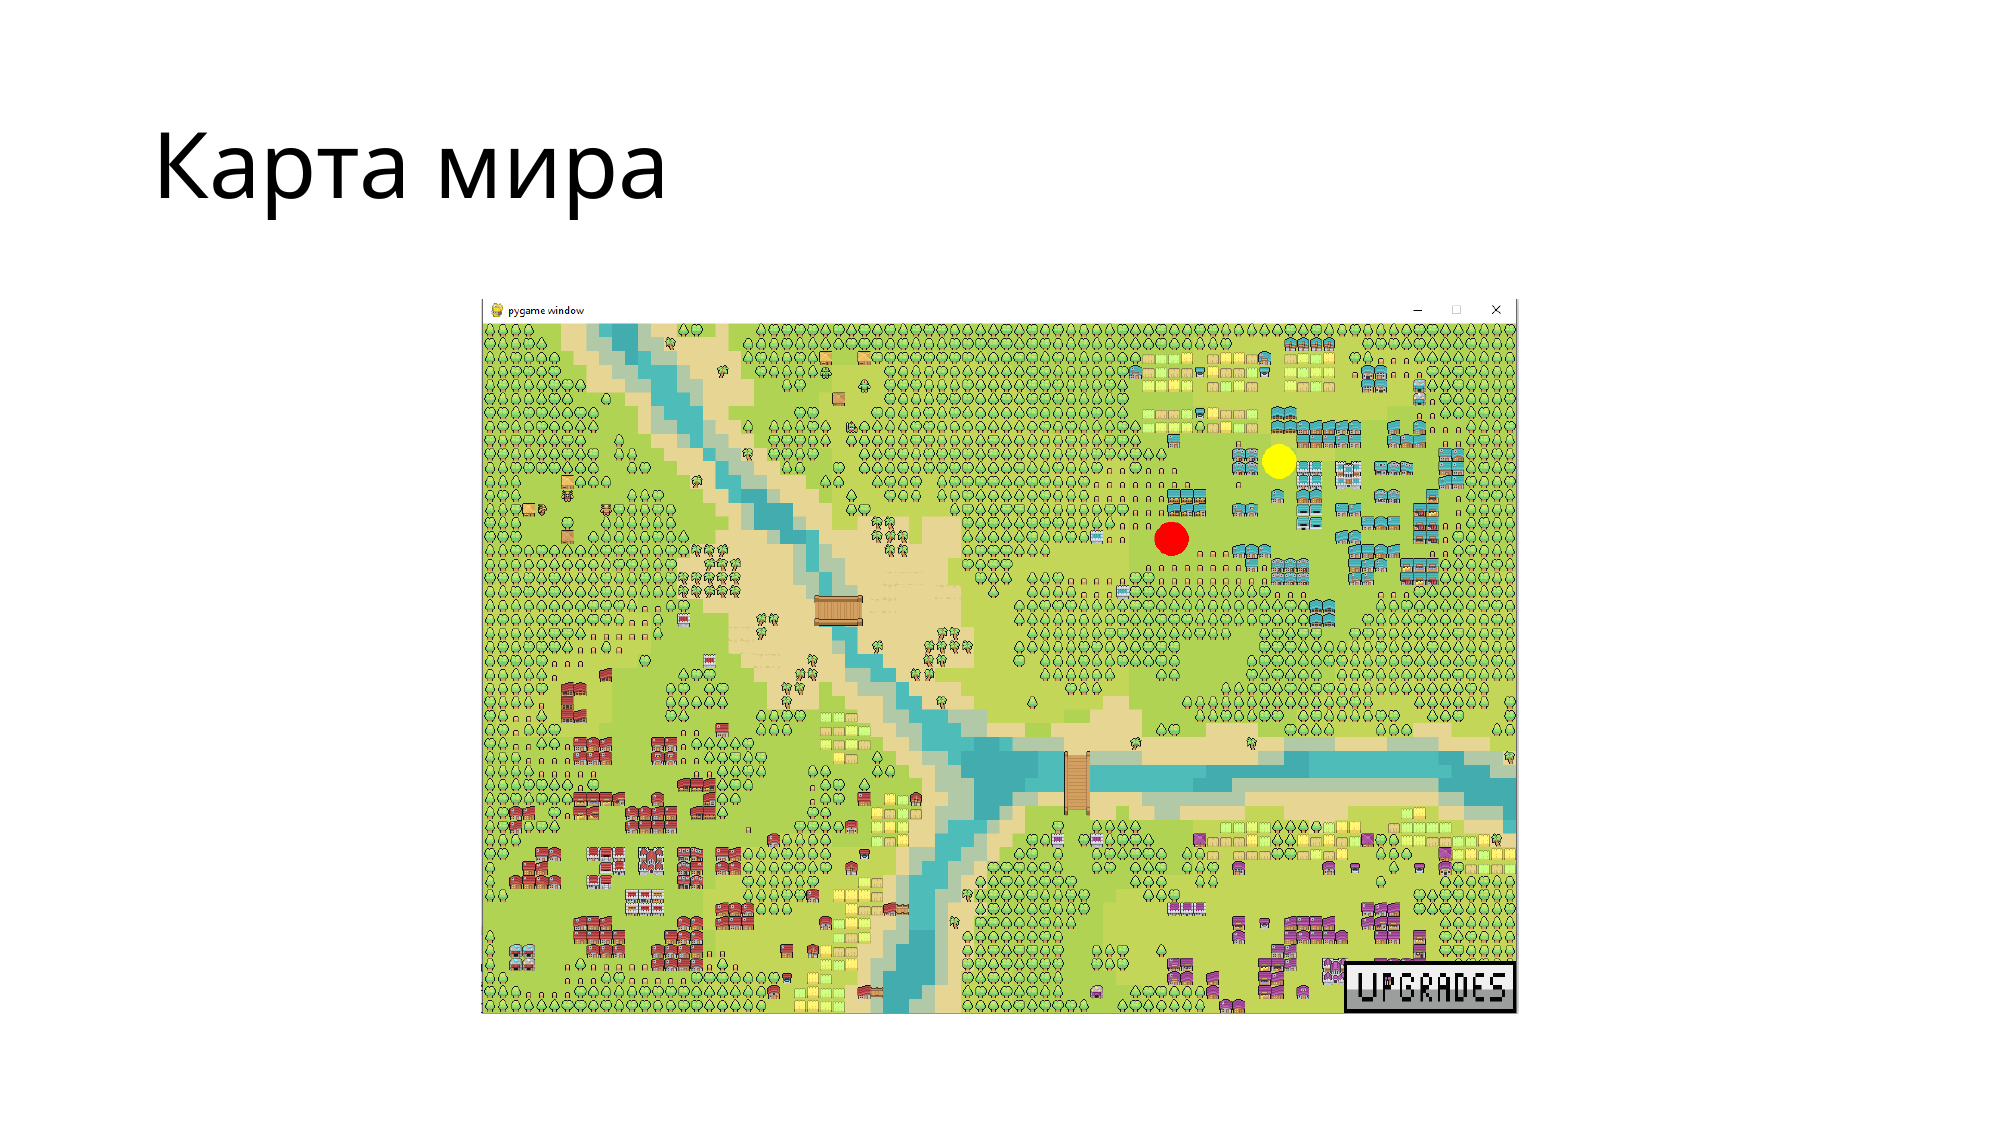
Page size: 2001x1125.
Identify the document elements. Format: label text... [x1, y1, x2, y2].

title Карта мира [137, 59, 1863, 278]
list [481, 299, 1519, 1014]
